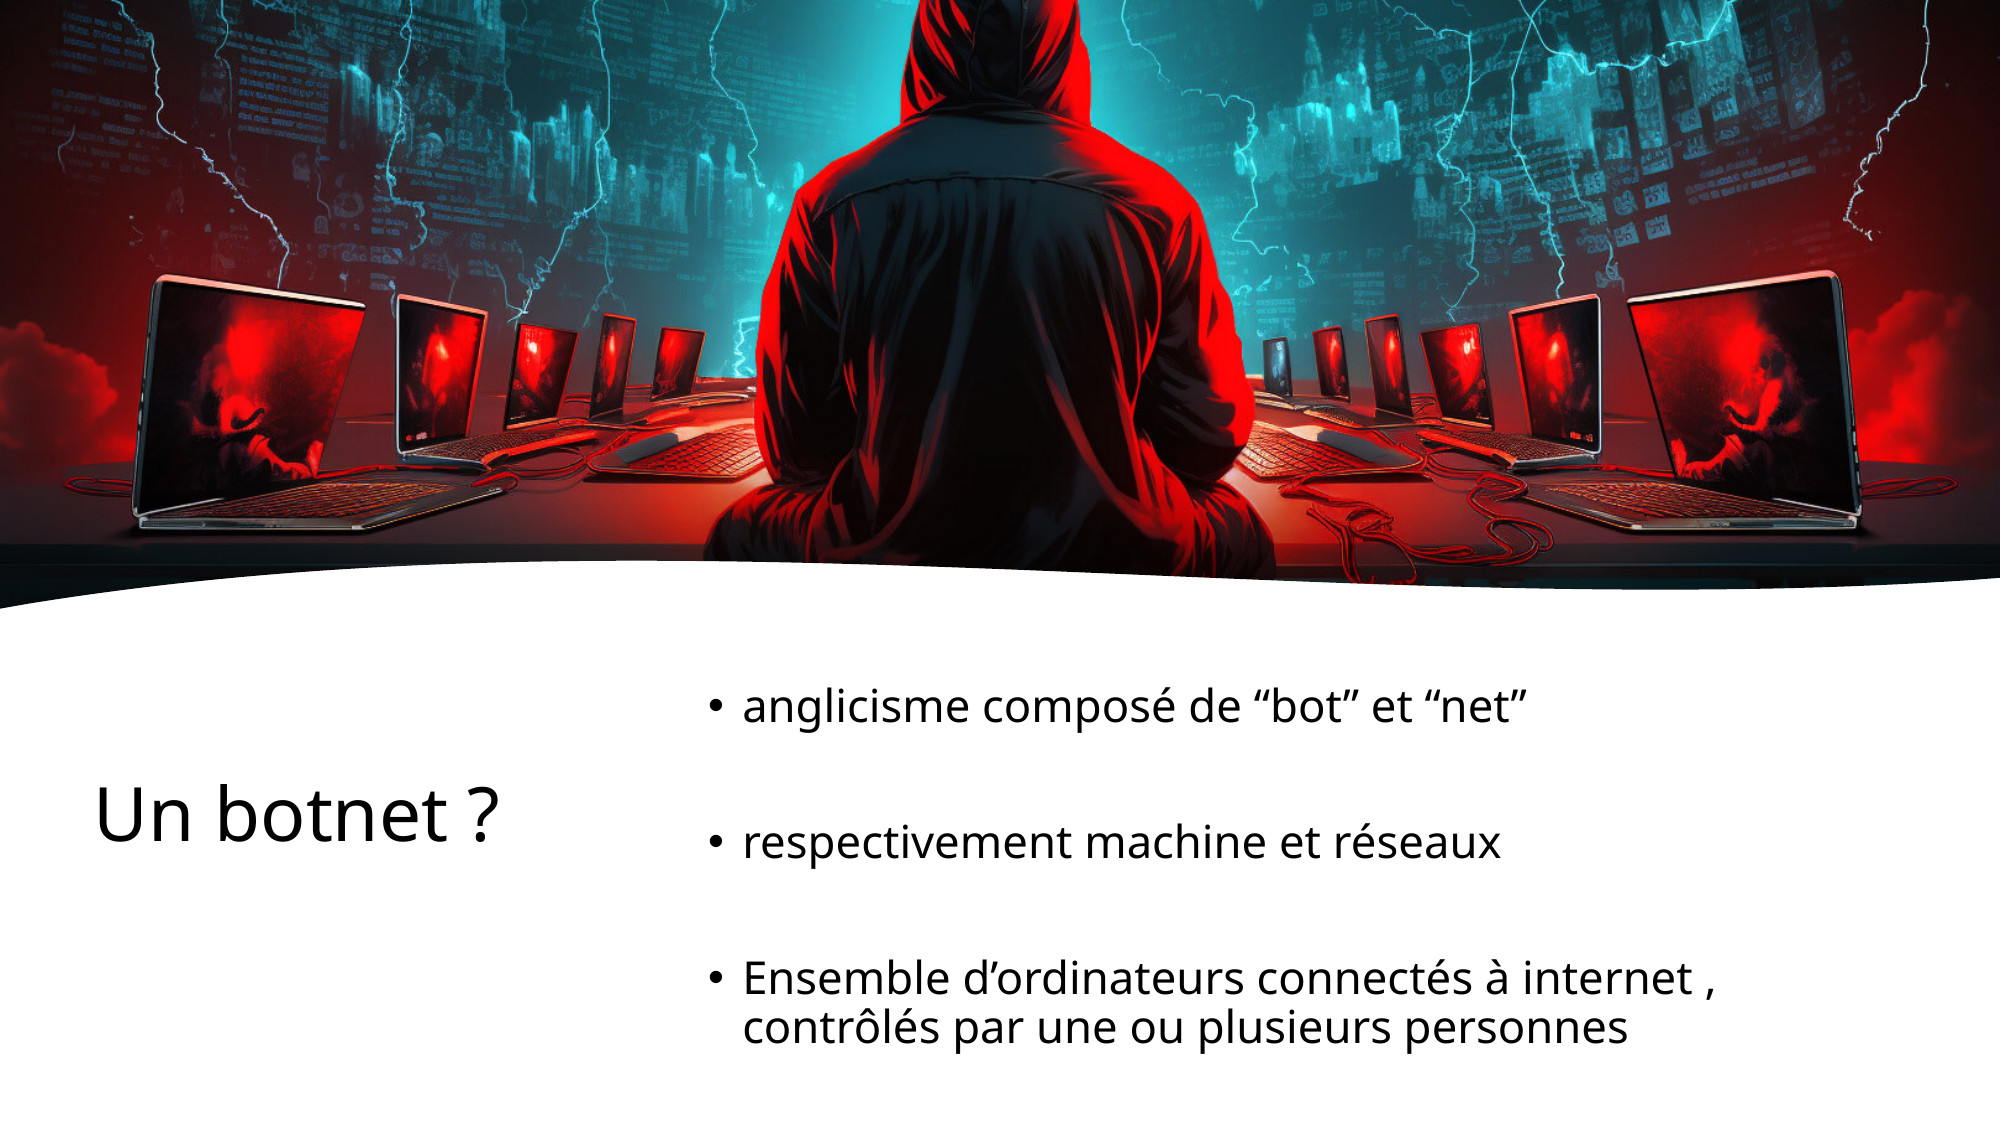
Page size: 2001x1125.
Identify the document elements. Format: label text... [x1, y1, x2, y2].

picture [0, 0, 2000, 610]
title Un botnet ? [78, 615, 619, 1018]
list anglicisme composé de “bot” et “net” respectivement machine et réseaux Ensemble d’ordinateurs connectés à internet , contrôlés par une ou plusieurs personnes [693, 615, 1922, 1065]
